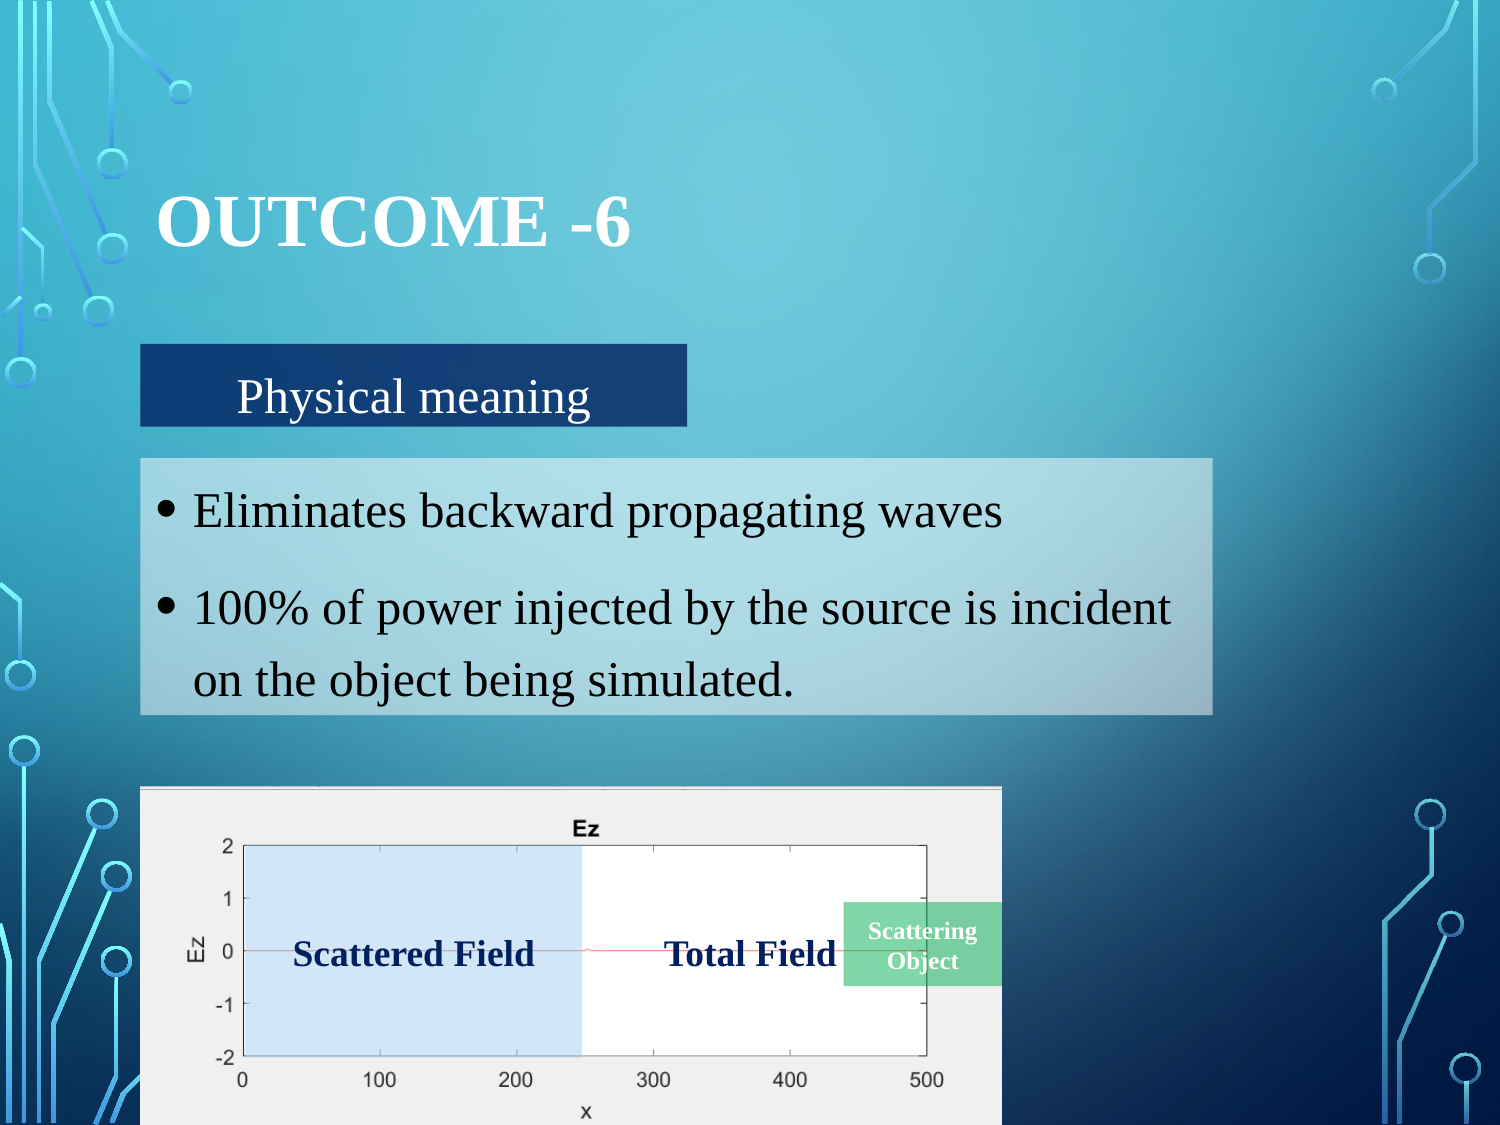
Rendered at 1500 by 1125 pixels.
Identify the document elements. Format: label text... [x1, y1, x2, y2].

title Outcome -6 [140, 101, 1360, 344]
picture [140, 786, 1003, 1125]
text_box Physical meaning [140, 343, 688, 427]
text_box Eliminates backward propagating waves 100% of power injected by the source is incident on the object being simulated. [140, 458, 1213, 716]
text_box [245, 845, 1003, 1058]
